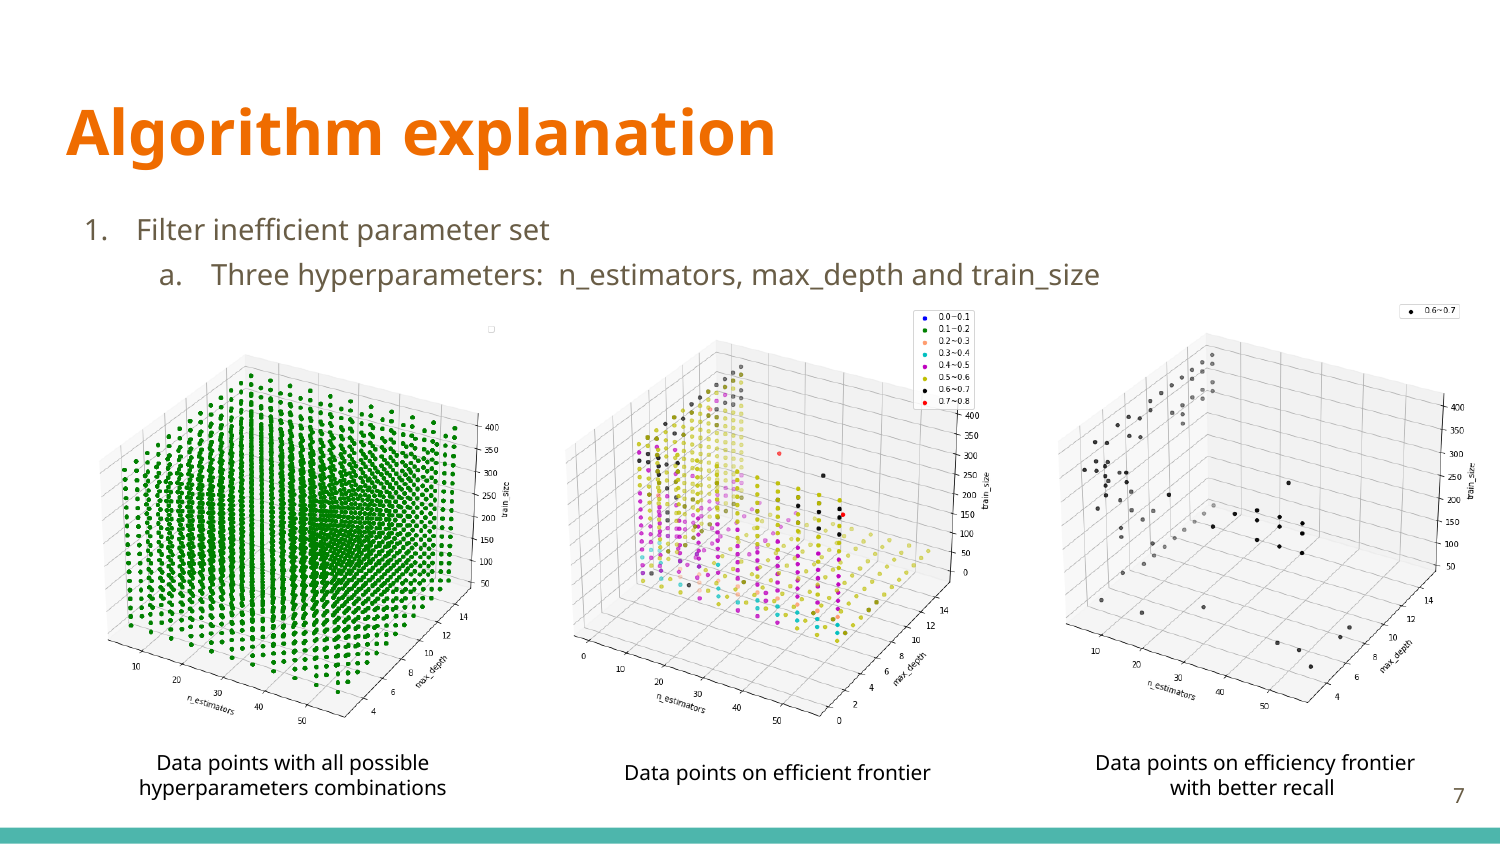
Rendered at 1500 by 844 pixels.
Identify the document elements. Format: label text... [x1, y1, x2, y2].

text_box Data points on efficient frontier [580, 757, 975, 798]
text_box Data points on efficiency frontier with better recall [1058, 743, 1452, 815]
list Filter inefficient parameter set Three hyperparameters: n_estimators, max_depth and train_size [46, 188, 1444, 749]
picture [70, 316, 516, 749]
slide_number ‹#› [1389, 764, 1480, 830]
picture [535, 300, 998, 749]
text_box Data points with all possible hyperparameters combinations [123, 757, 463, 815]
title Algorithm explanation [51, 72, 1449, 189]
picture [1028, 294, 1483, 736]
